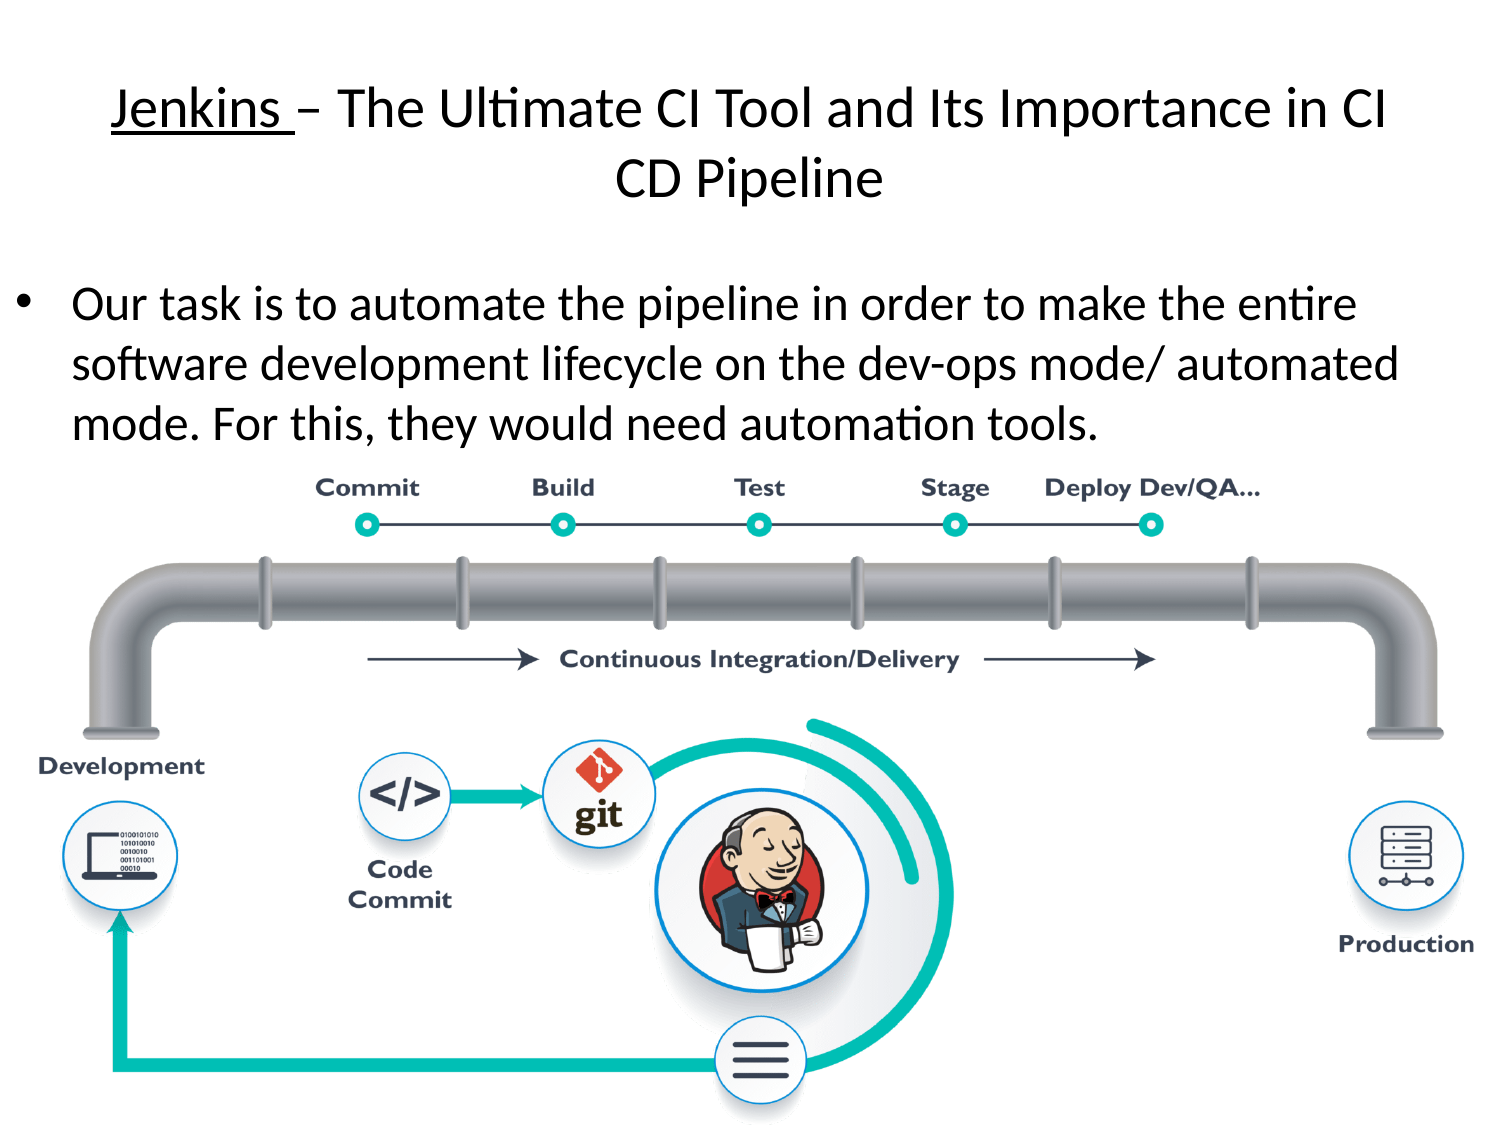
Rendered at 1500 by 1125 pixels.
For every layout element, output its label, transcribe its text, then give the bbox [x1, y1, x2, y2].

list Our task is to automate the pipeline in order to make the entire software development lifecycle on the dev-ops mode/ automated mode. For this, they would need automation tools. [0, 262, 1500, 488]
picture [37, 474, 1476, 1125]
title Jenkins – The Ultimate CI Tool and Its Importance in CI CD Pipeline [75, 45, 1425, 233]
